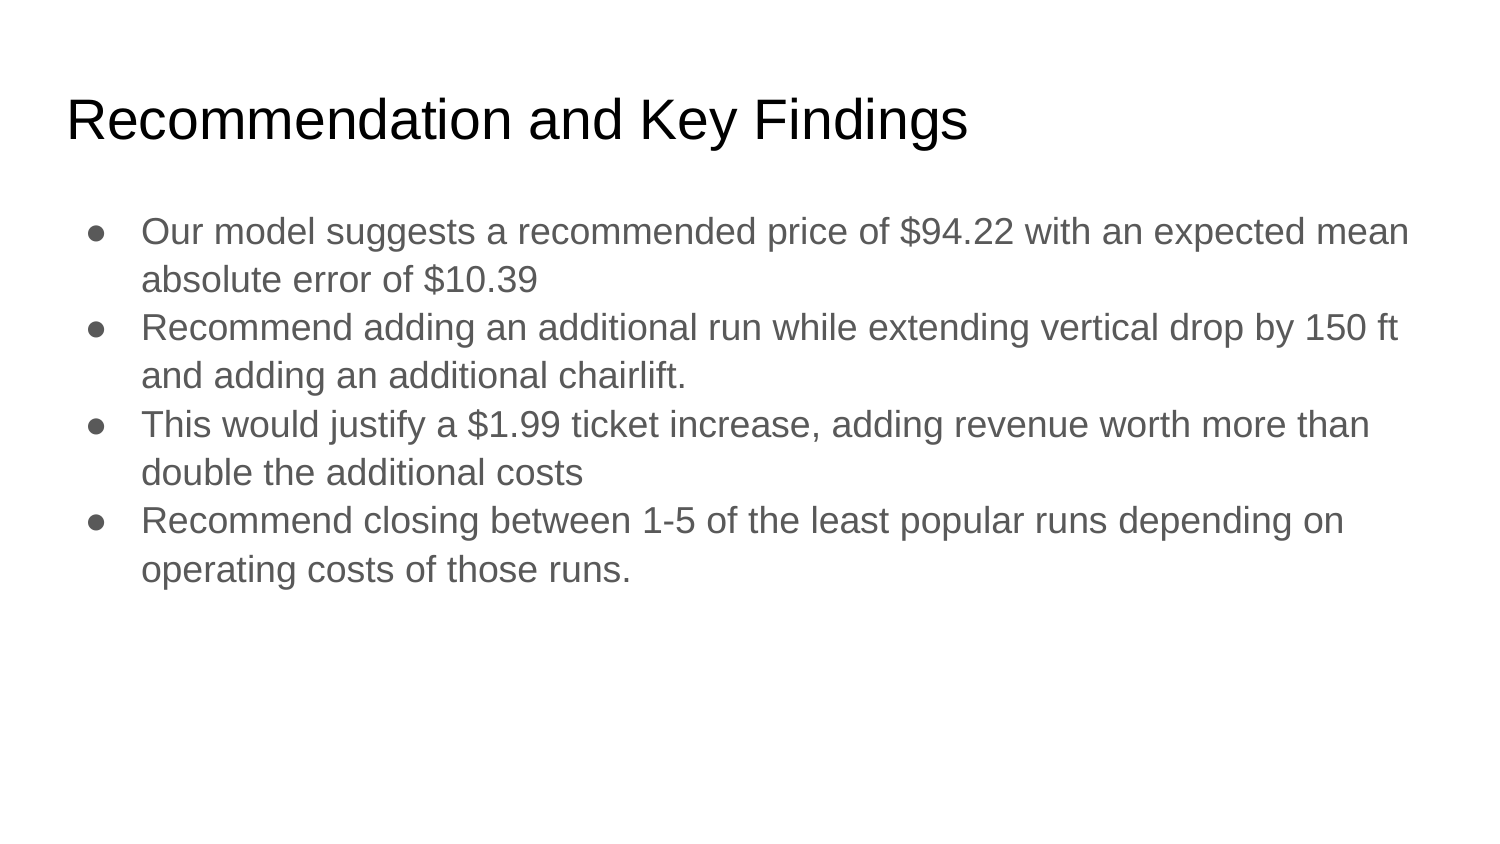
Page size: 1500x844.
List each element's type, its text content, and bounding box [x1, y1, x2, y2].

title Recommendation and Key Findings [51, 72, 1449, 167]
list Our model suggests a recommended price of $94.22 with an expected mean absolute error of $10.39 Recommend adding an additional run while extending vertical drop by 150 ft and adding an additional chairlift. This would justify a $1.99 ticket increase, adding revenue worth more than double the additional costs Recommend closing between 1-5 of the least popular runs depending on operating costs of those runs. [51, 189, 1449, 750]
